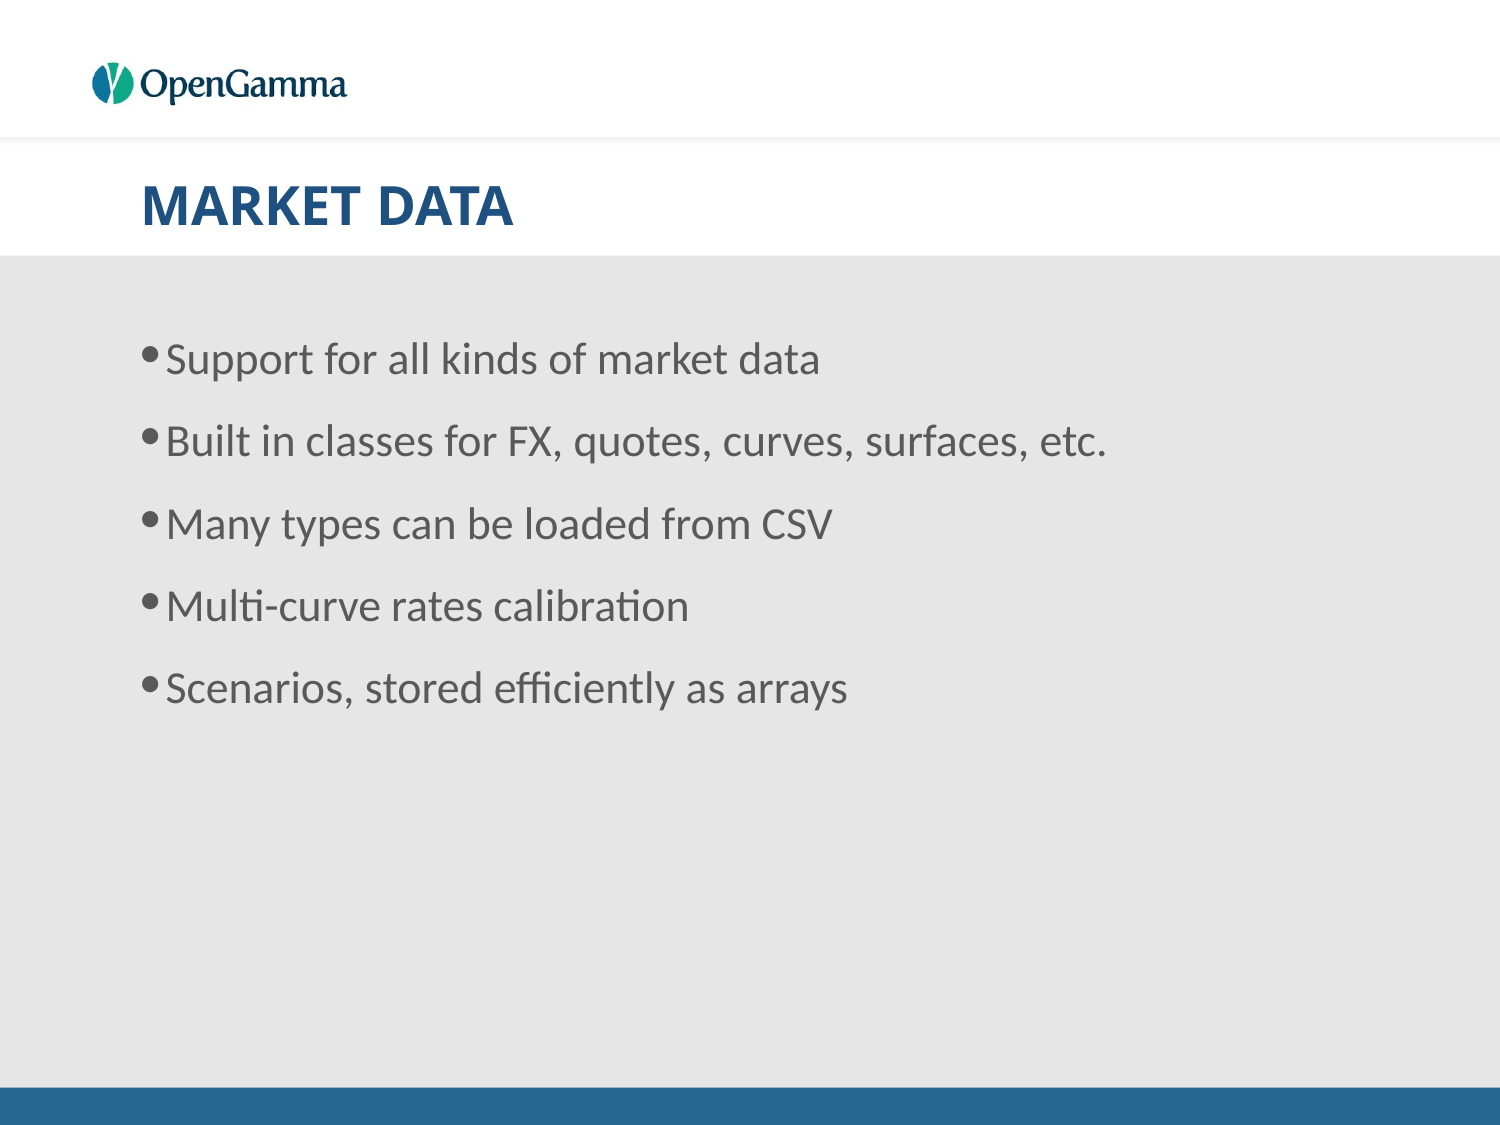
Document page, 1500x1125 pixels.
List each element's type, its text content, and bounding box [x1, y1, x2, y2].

title MARKET DATA [125, 164, 1414, 239]
list Support for all kinds of market data Built in classes for FX, quotes, curves, surfaces, etc. Many types can be loaded from CSV Multi-curve rates calibration Scenarios, stored efficiently as arrays [123, 293, 1416, 1061]
picture [0, 0, 1500, 167]
